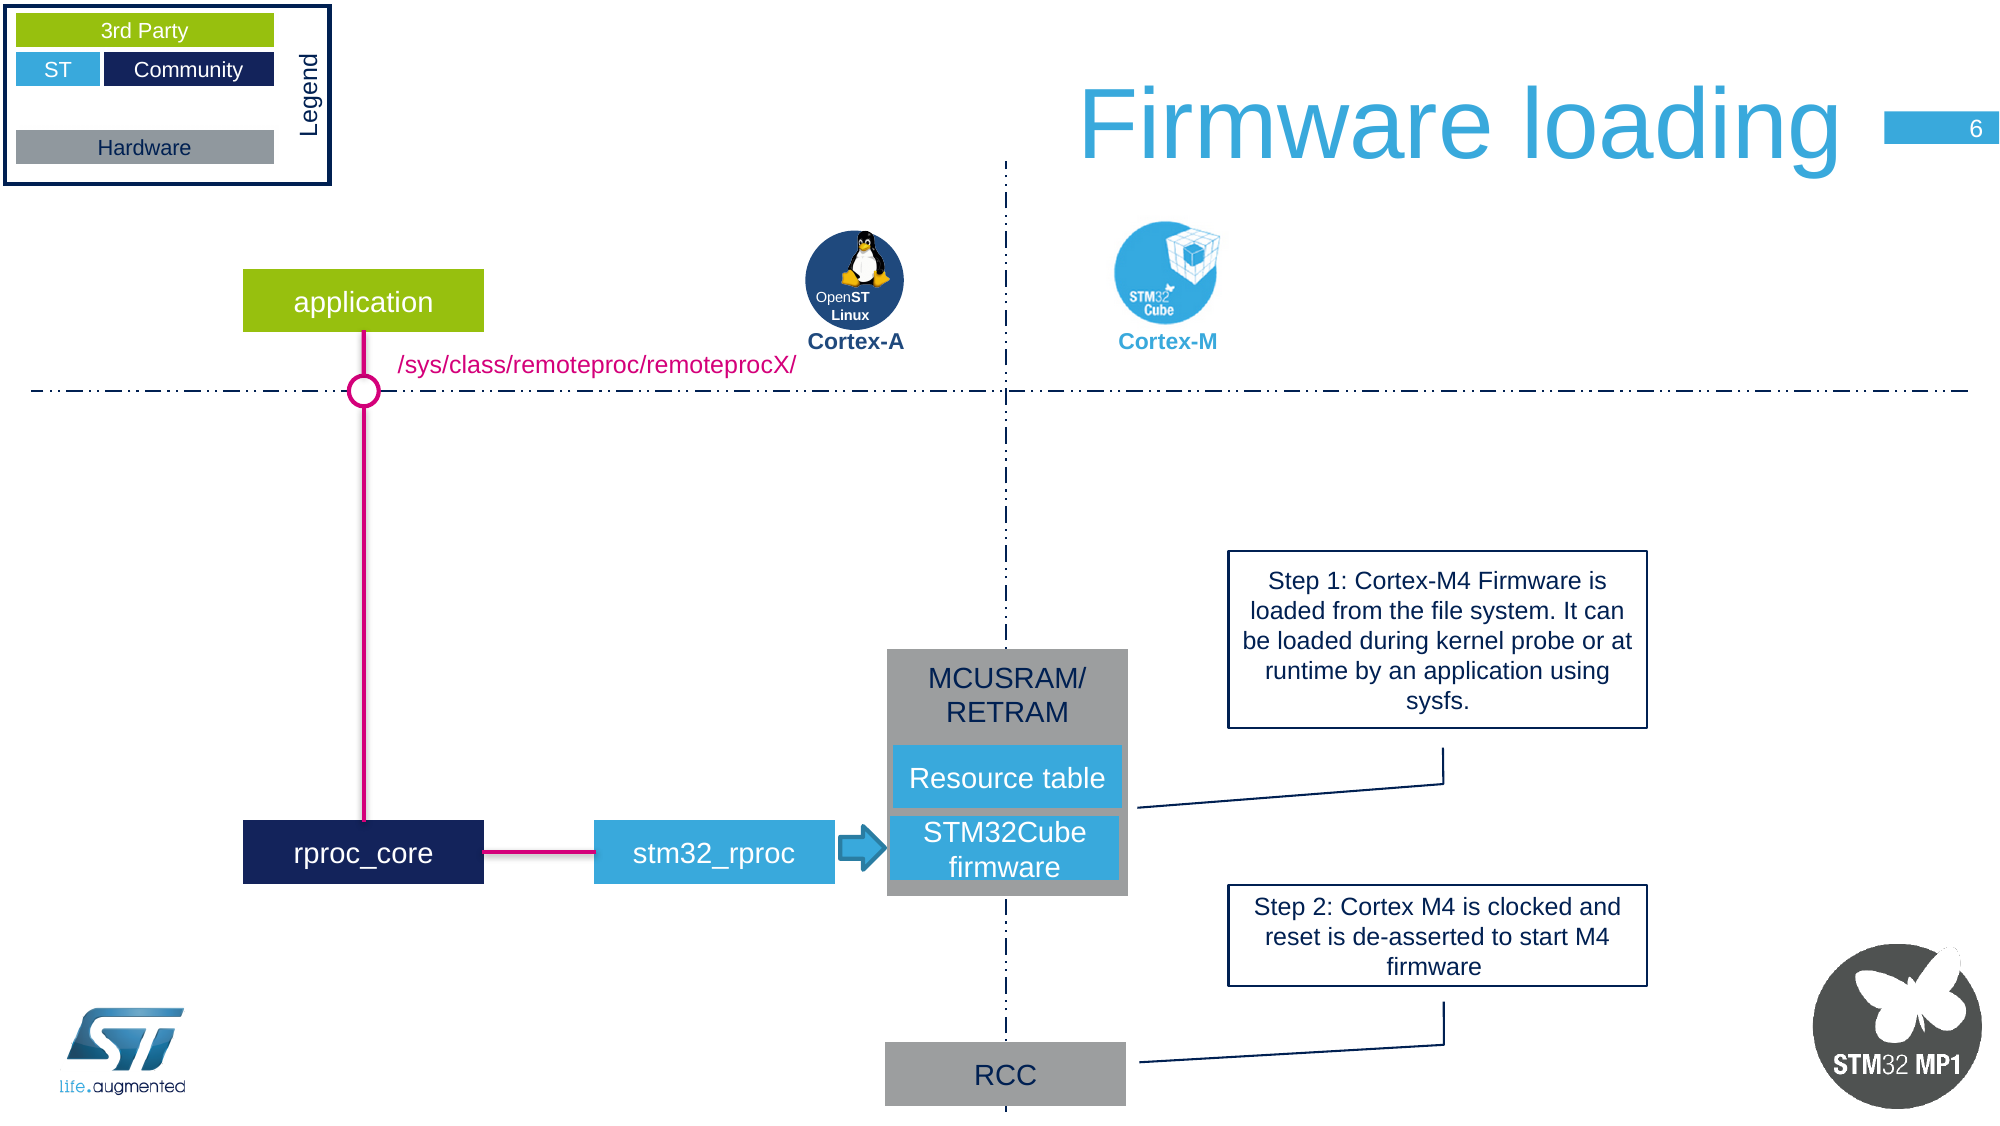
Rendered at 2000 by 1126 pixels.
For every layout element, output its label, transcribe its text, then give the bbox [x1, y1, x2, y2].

text_box stm32_rproc [594, 820, 834, 884]
text_box Step 1: Cortex-M4 Firmware is loaded from the file system. It can be loaded during kernel probe or at runtime by an application using sysfs. [1226, 549, 1649, 730]
title Firmware loading [98, 24, 1864, 213]
picture [49, 995, 196, 1103]
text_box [791, 228, 921, 362]
text_box Resource table [1010, 745, 1122, 808]
text_box [838, 824, 888, 872]
text_box MCUSRAM/RETRAM [887, 649, 1001, 895]
text_box /sys/class/remoteproc/remoteprocX/ [382, 341, 833, 386]
text_box STM32Cube firmware [891, 816, 1001, 880]
text_box RCC [886, 1042, 1001, 1106]
text_box Step 1: Cortex-M4 Firmware is loaded from the file system. It can be loaded during kernel probe or at runtime by an application using sysfs. [1137, 747, 1446, 810]
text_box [1094, 214, 1242, 363]
text_box application [244, 269, 484, 332]
text_box Legend [3, 4, 332, 186]
text_box STM32Cube firmware [1010, 816, 1119, 880]
text_box rproc_core [244, 820, 484, 884]
text_box [351, 403, 377, 408]
text_box Resource table [893, 745, 1001, 808]
text_box [346, 375, 381, 390]
text_box Step 2: Cortex M4 is clocked and reset is de-asserted to start M4 firmware [1139, 1001, 1446, 1065]
text_box Step 2: Cortex M4 is clocked and reset is de-asserted to start M4 firmware [1226, 883, 1649, 988]
slide_number 6 [1884, 111, 2000, 144]
text_box RCC [1010, 1042, 1126, 1106]
picture [1811, 941, 1983, 1110]
text_box MCUSRAM/RETRAM [1010, 649, 1128, 895]
